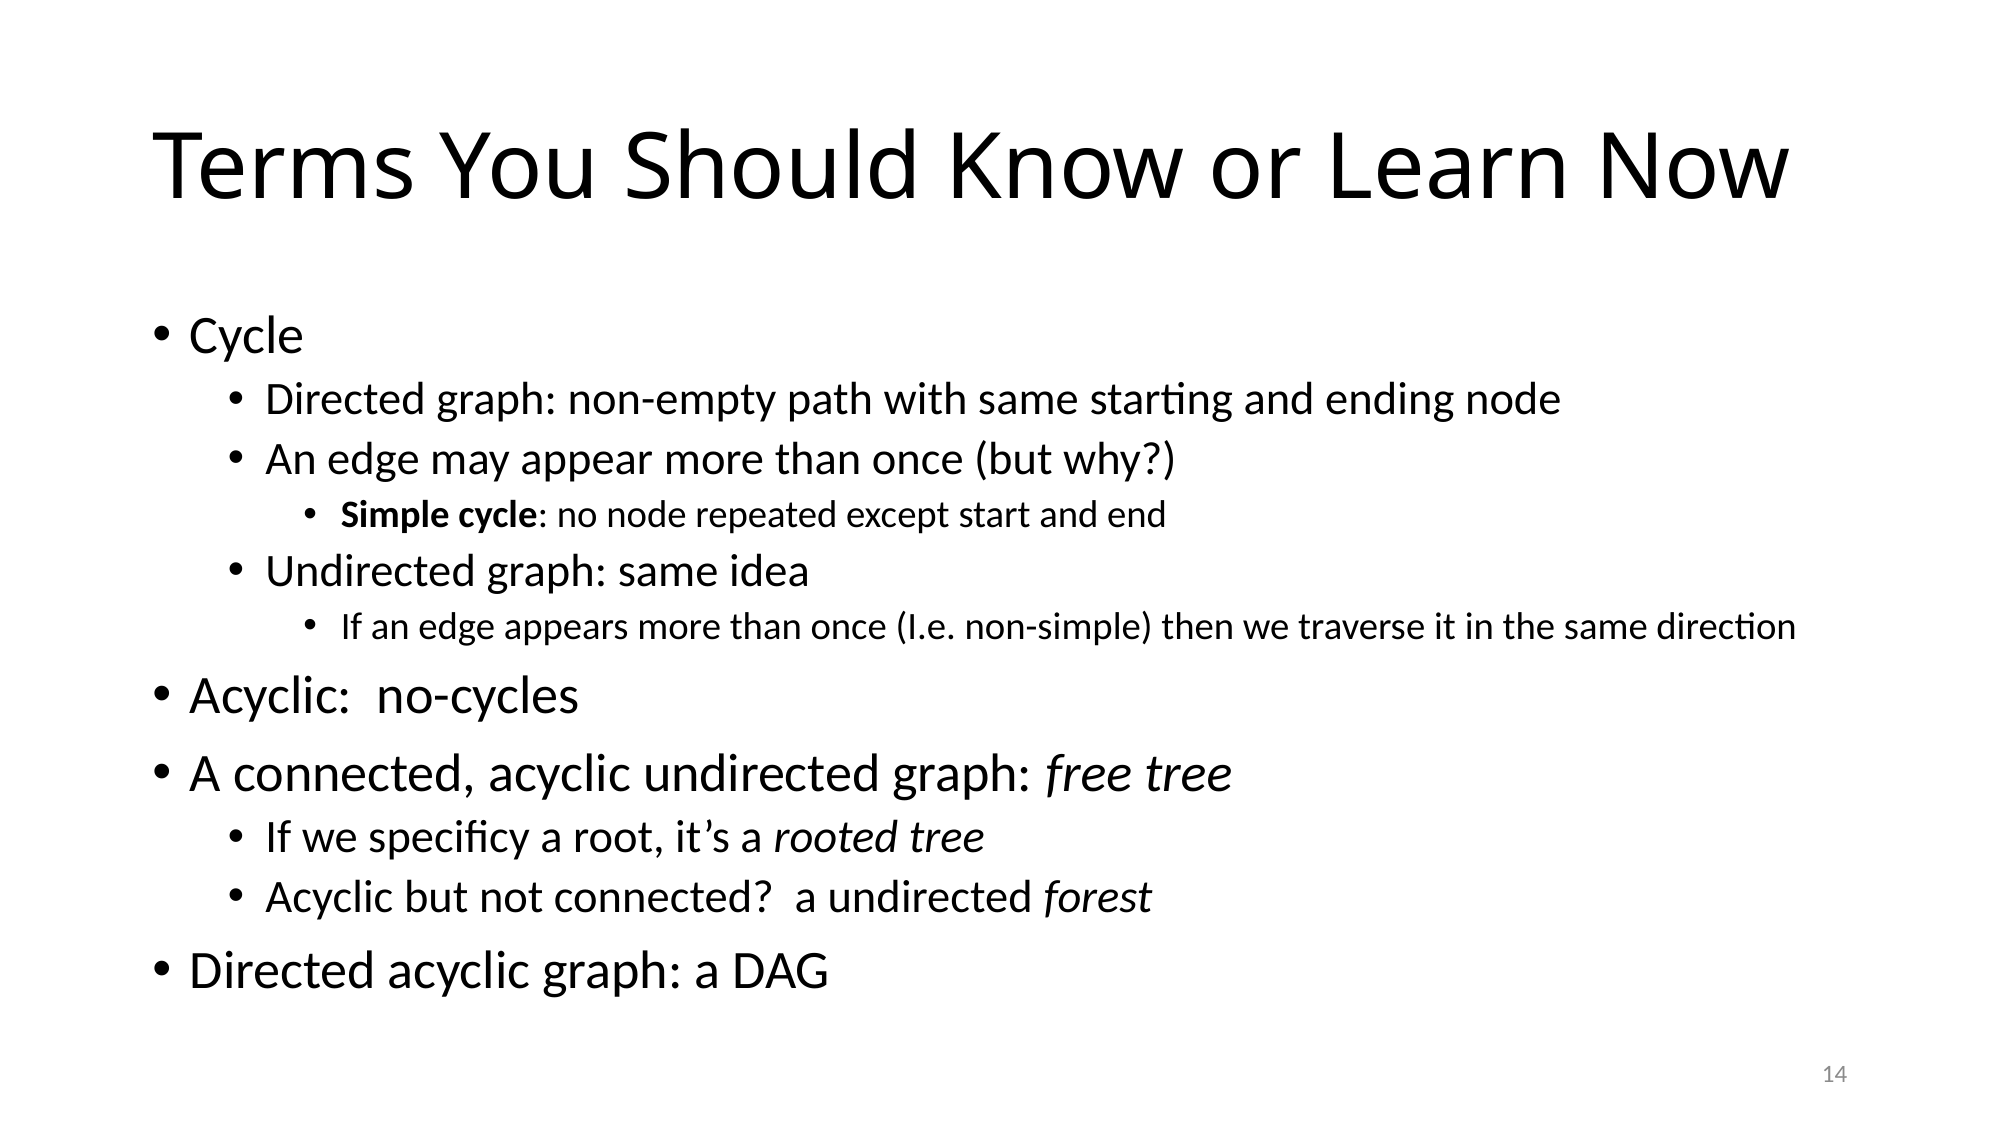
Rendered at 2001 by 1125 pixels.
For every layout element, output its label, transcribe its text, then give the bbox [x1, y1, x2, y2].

title Terms You Should Know or Learn Now [137, 59, 1863, 278]
slide_number 14 [1412, 1042, 1863, 1103]
list Cycle Directed graph: non-empty path with same starting and ending node An edge may appear more than once (but why?) Simple cycle: no node repeated except start and end Undirected graph: same idea If an edge appears more than once (I.e. non-simple) then we traverse it in the same direction Acyclic: no-cycles A connected, acyclic undirected graph: free tree If we specificy a root, it’s a rooted tree Acyclic but not connected? a undirected forest Directed acyclic graph: a DAG [137, 299, 1863, 1014]
